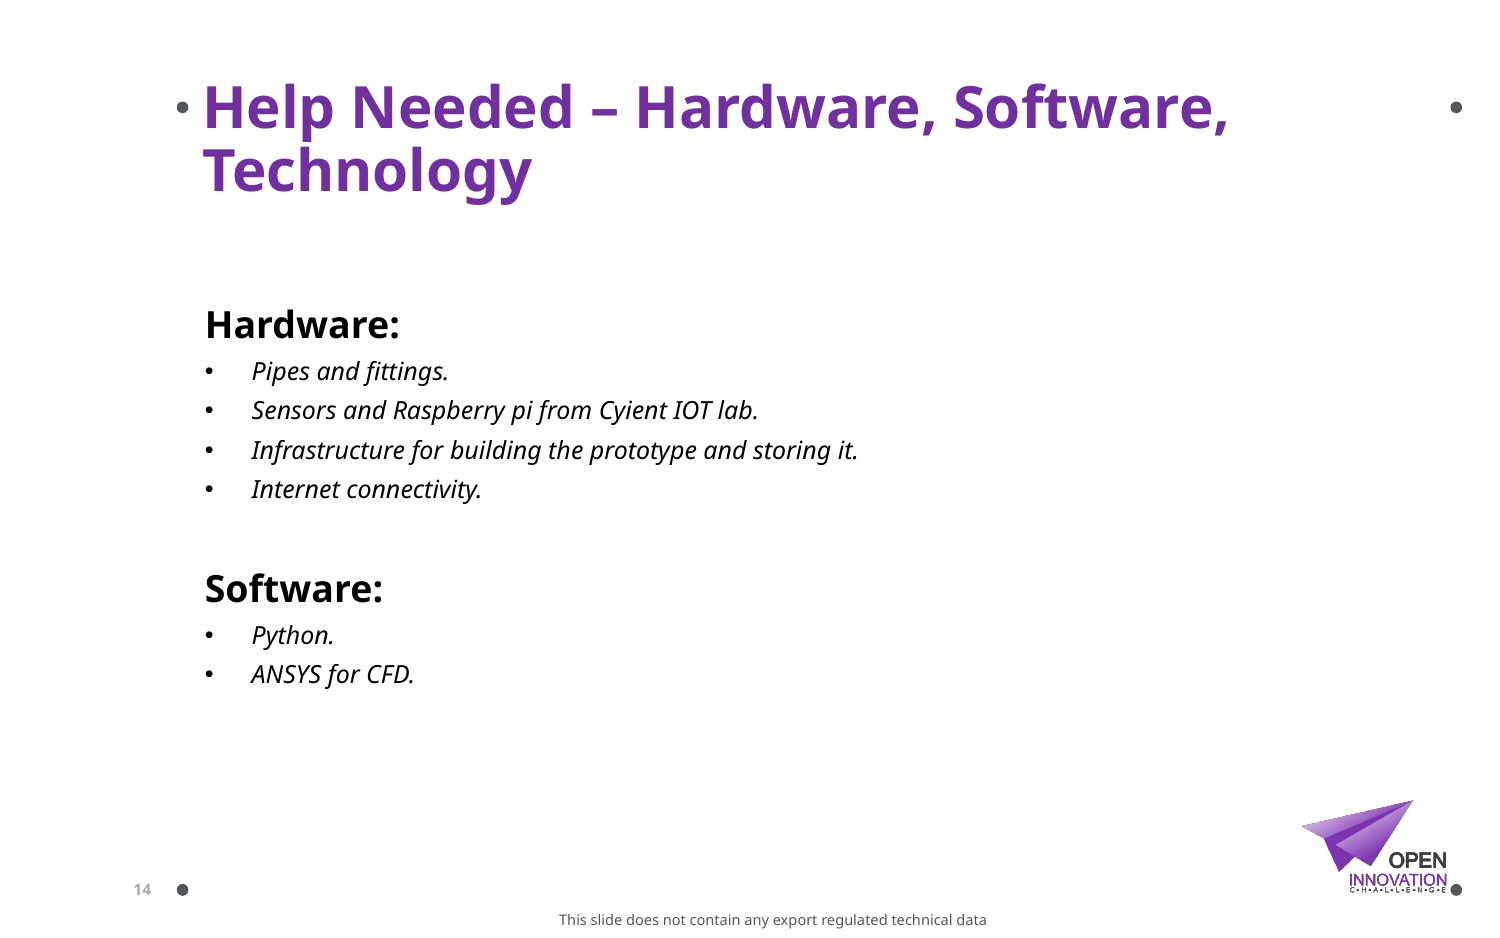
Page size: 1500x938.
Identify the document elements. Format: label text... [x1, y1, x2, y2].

list Hardware: Pipes and fittings. Sensors and Raspberry pi from Cyient IOT lab. Infrastructure for building the prototype and storing it. Internet connectivity. Software: Python. ANSYS for CFD. [204, 195, 1432, 780]
picture [1301, 800, 1453, 899]
slide_number 14 [133, 881, 172, 899]
title Help Needed – Hardware, Software, Technology [202, 77, 1429, 148]
